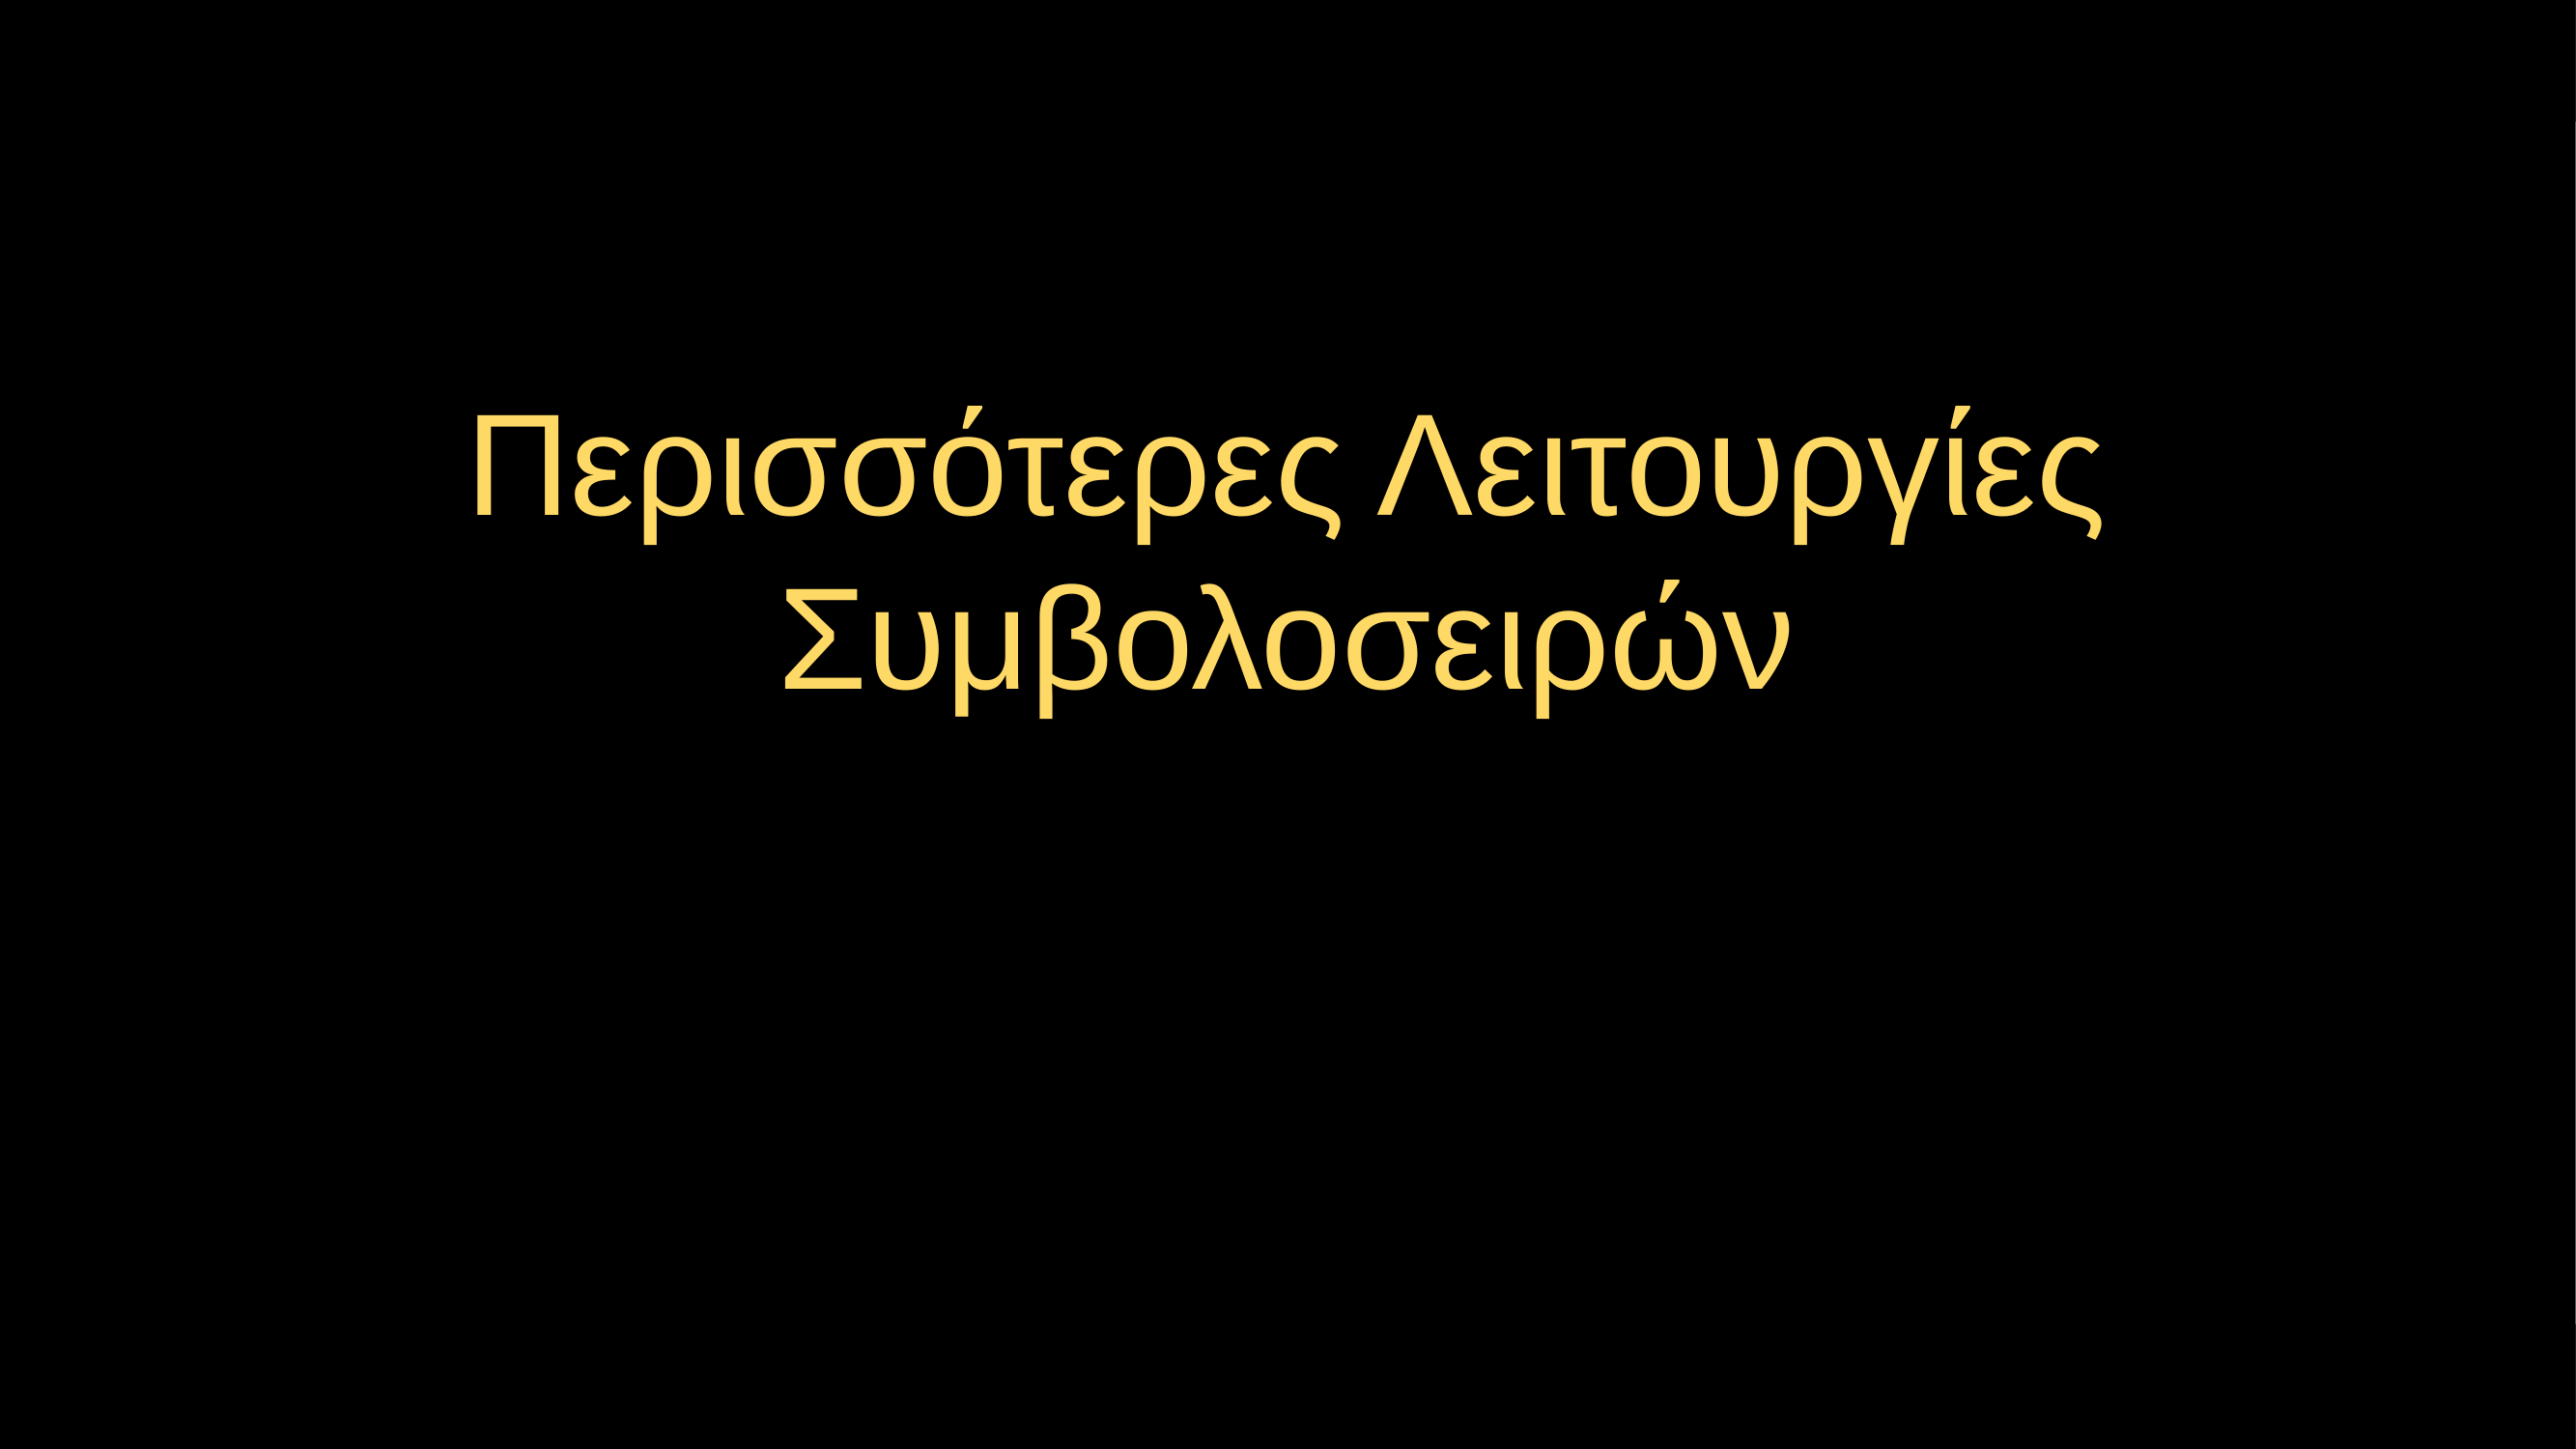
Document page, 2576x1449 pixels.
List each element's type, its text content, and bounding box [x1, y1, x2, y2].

title Περισσότερες Λειτουργίες Συμβολοσειρών [183, 243, 2391, 733]
